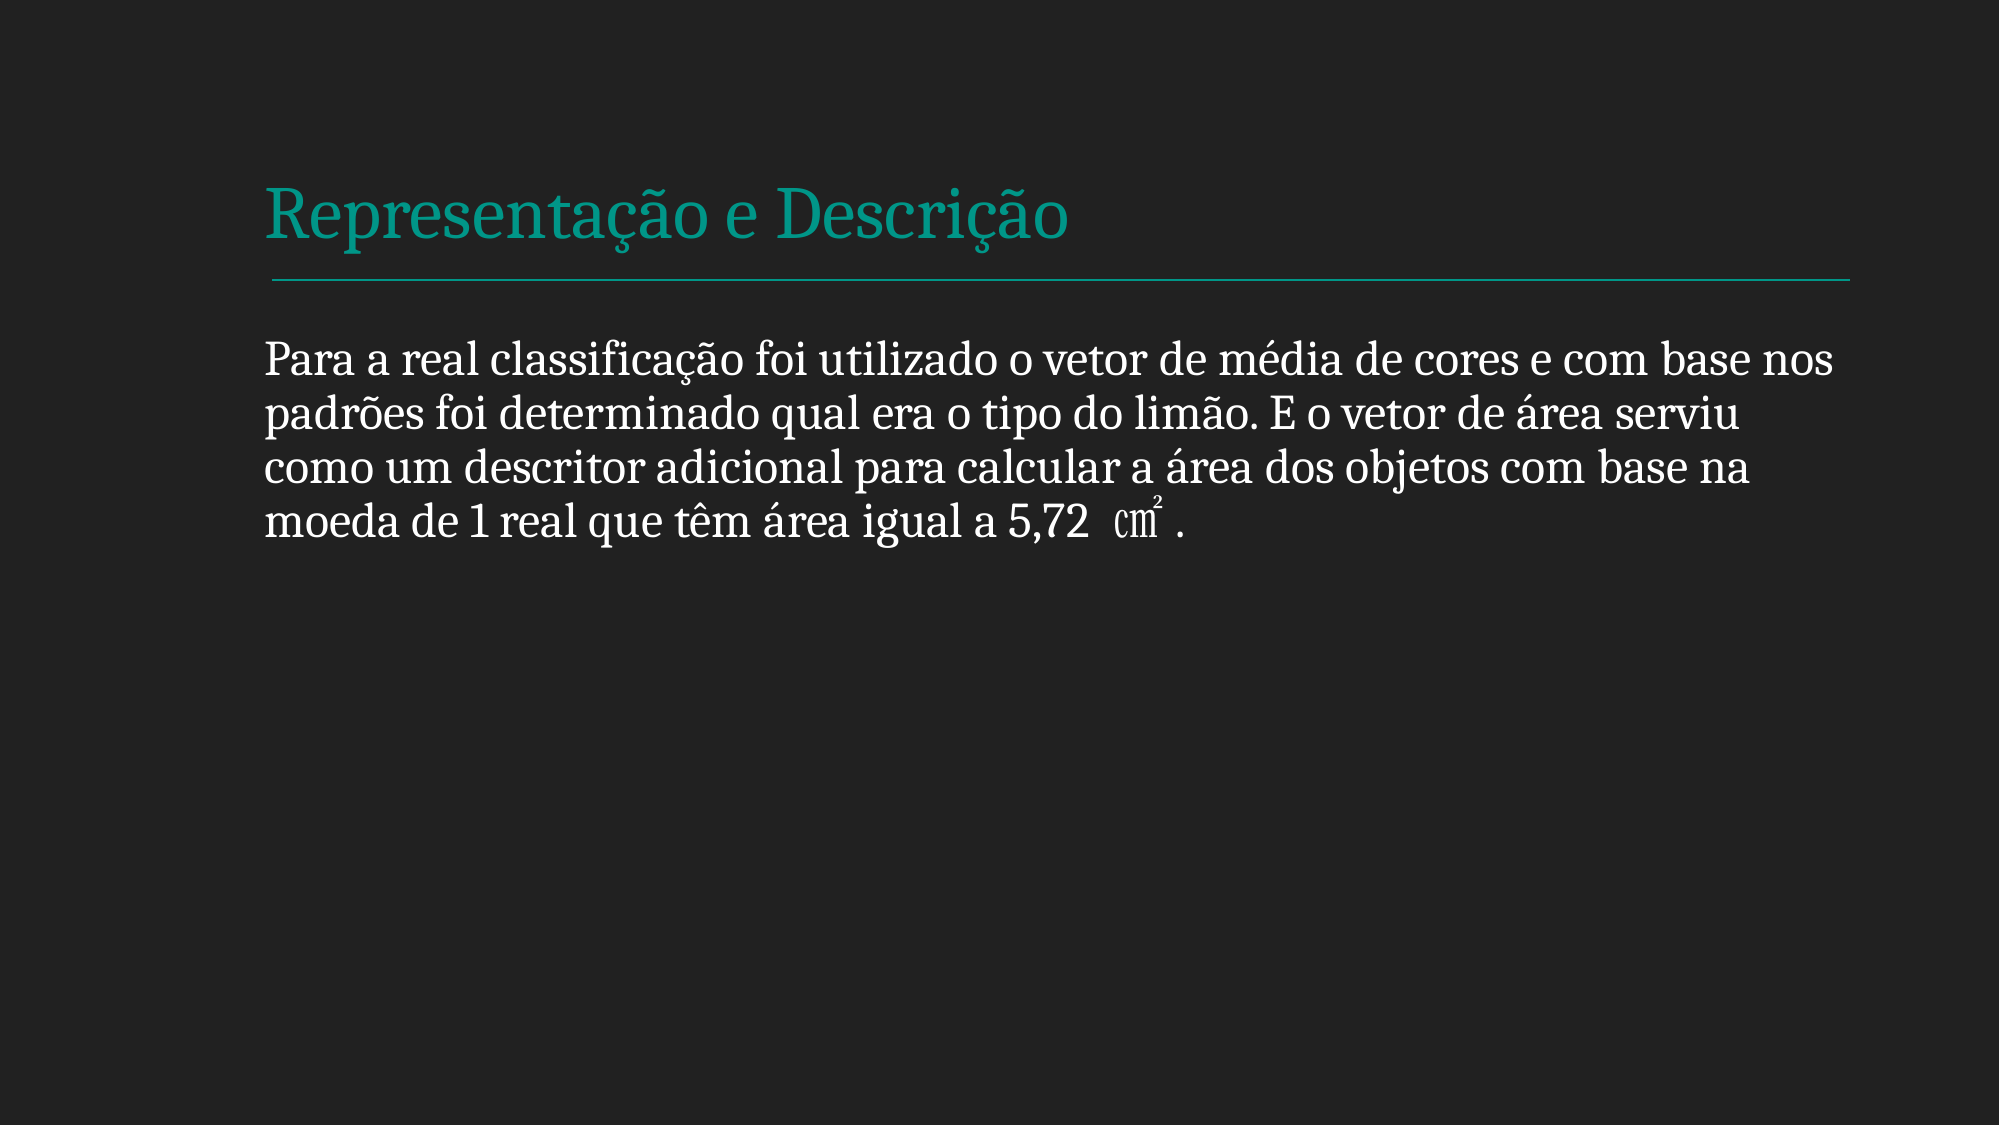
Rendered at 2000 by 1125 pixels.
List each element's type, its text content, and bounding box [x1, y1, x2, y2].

title Representação e Descrição [249, 62, 1863, 263]
list Para a real classificação foi utilizado o vetor de média de cores e com base nos padrões foi determinado qual era o tipo do limão. E o vetor de área serviu como um descritor adicional para calcular a área dos objetos com base na moeda de 1 real que têm área igual a 5,72 ㎠. [249, 324, 1863, 1012]
